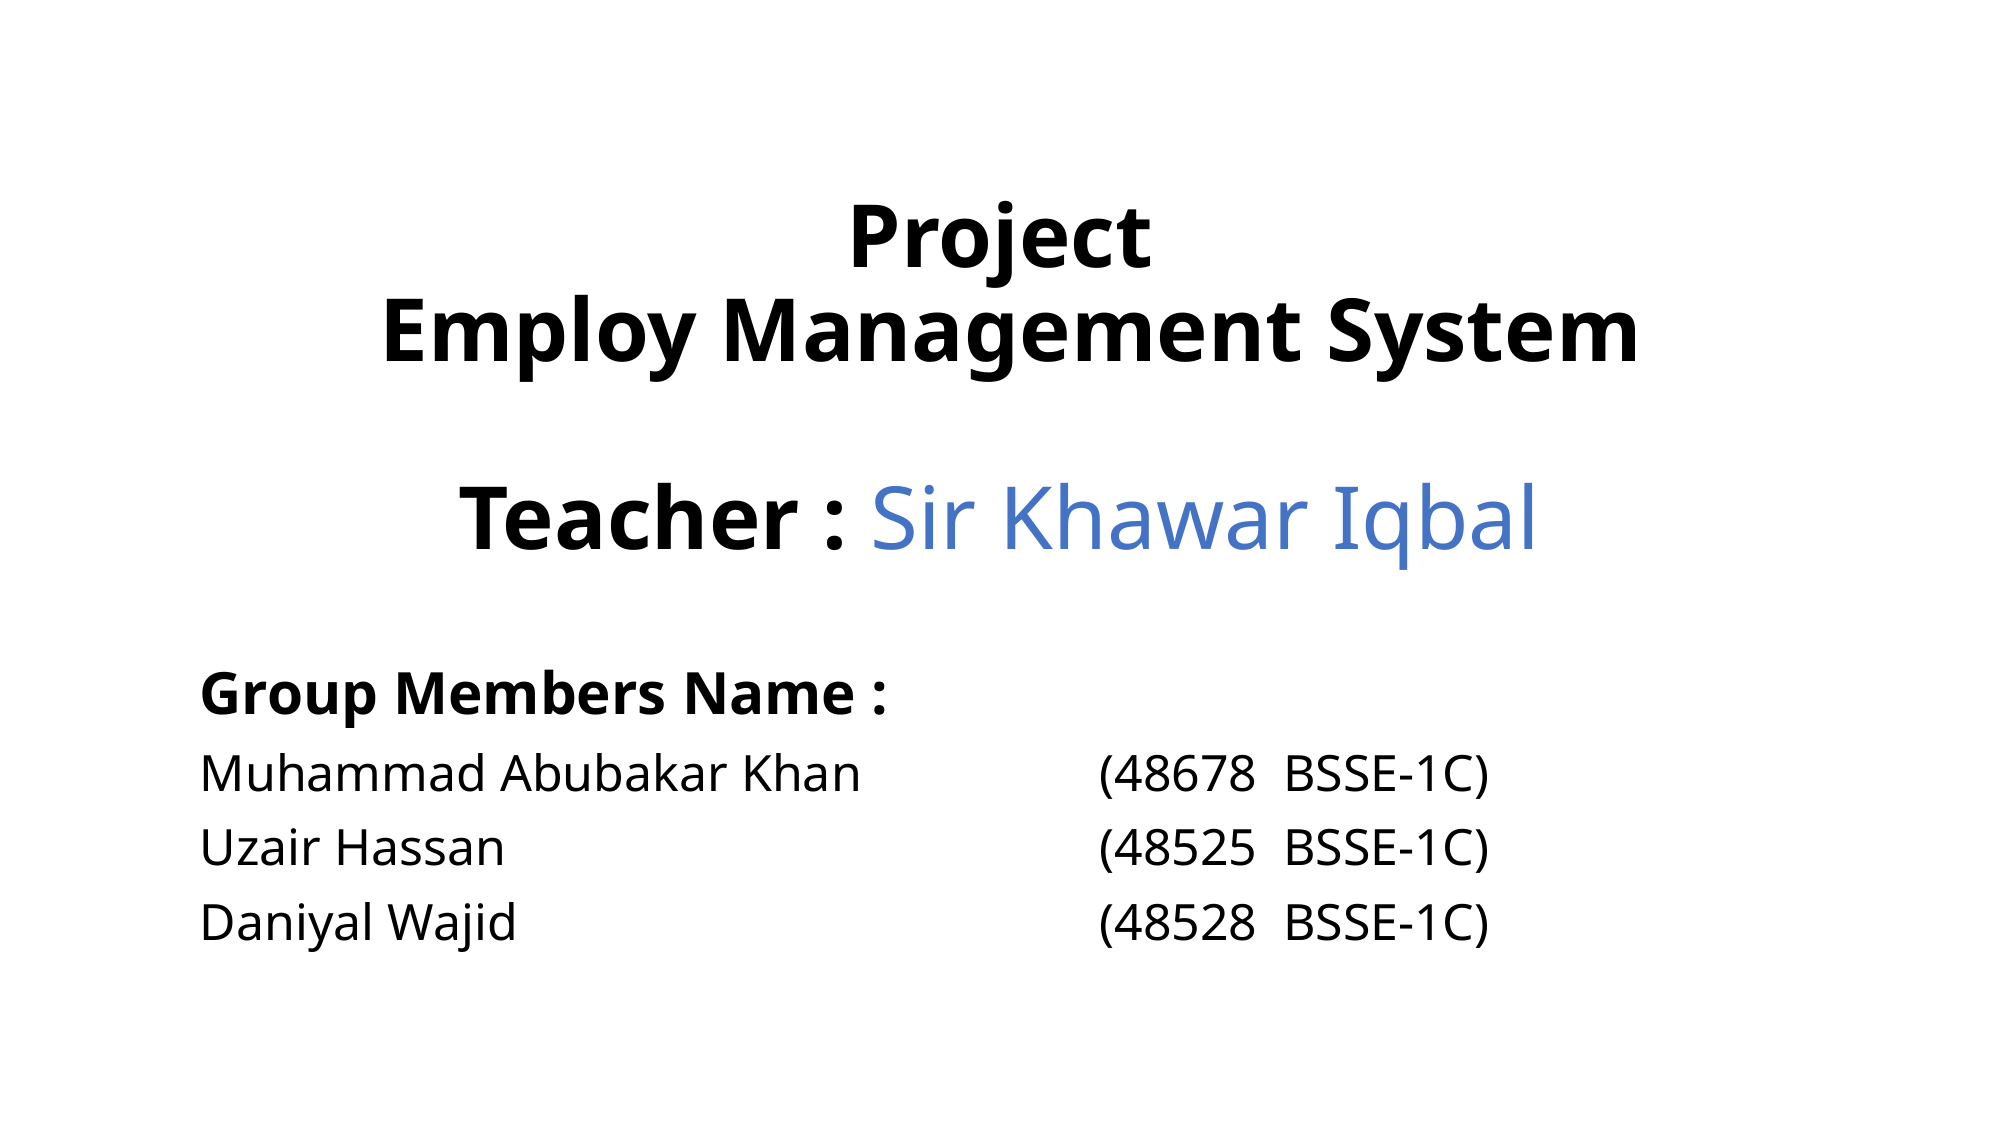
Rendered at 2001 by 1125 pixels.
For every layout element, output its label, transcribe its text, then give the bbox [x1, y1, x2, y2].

title Project Employ Management System Teacher : Sir Khawar Iqbal [249, 184, 1750, 575]
subtitle Group Members Name : Muhammad Abubakar Khan (48678 BSSE-1C) Uzair Hassan (48525 BSSE-1C) Daniyal Wajid (48528 BSSE-1C) [184, 575, 1750, 1000]
